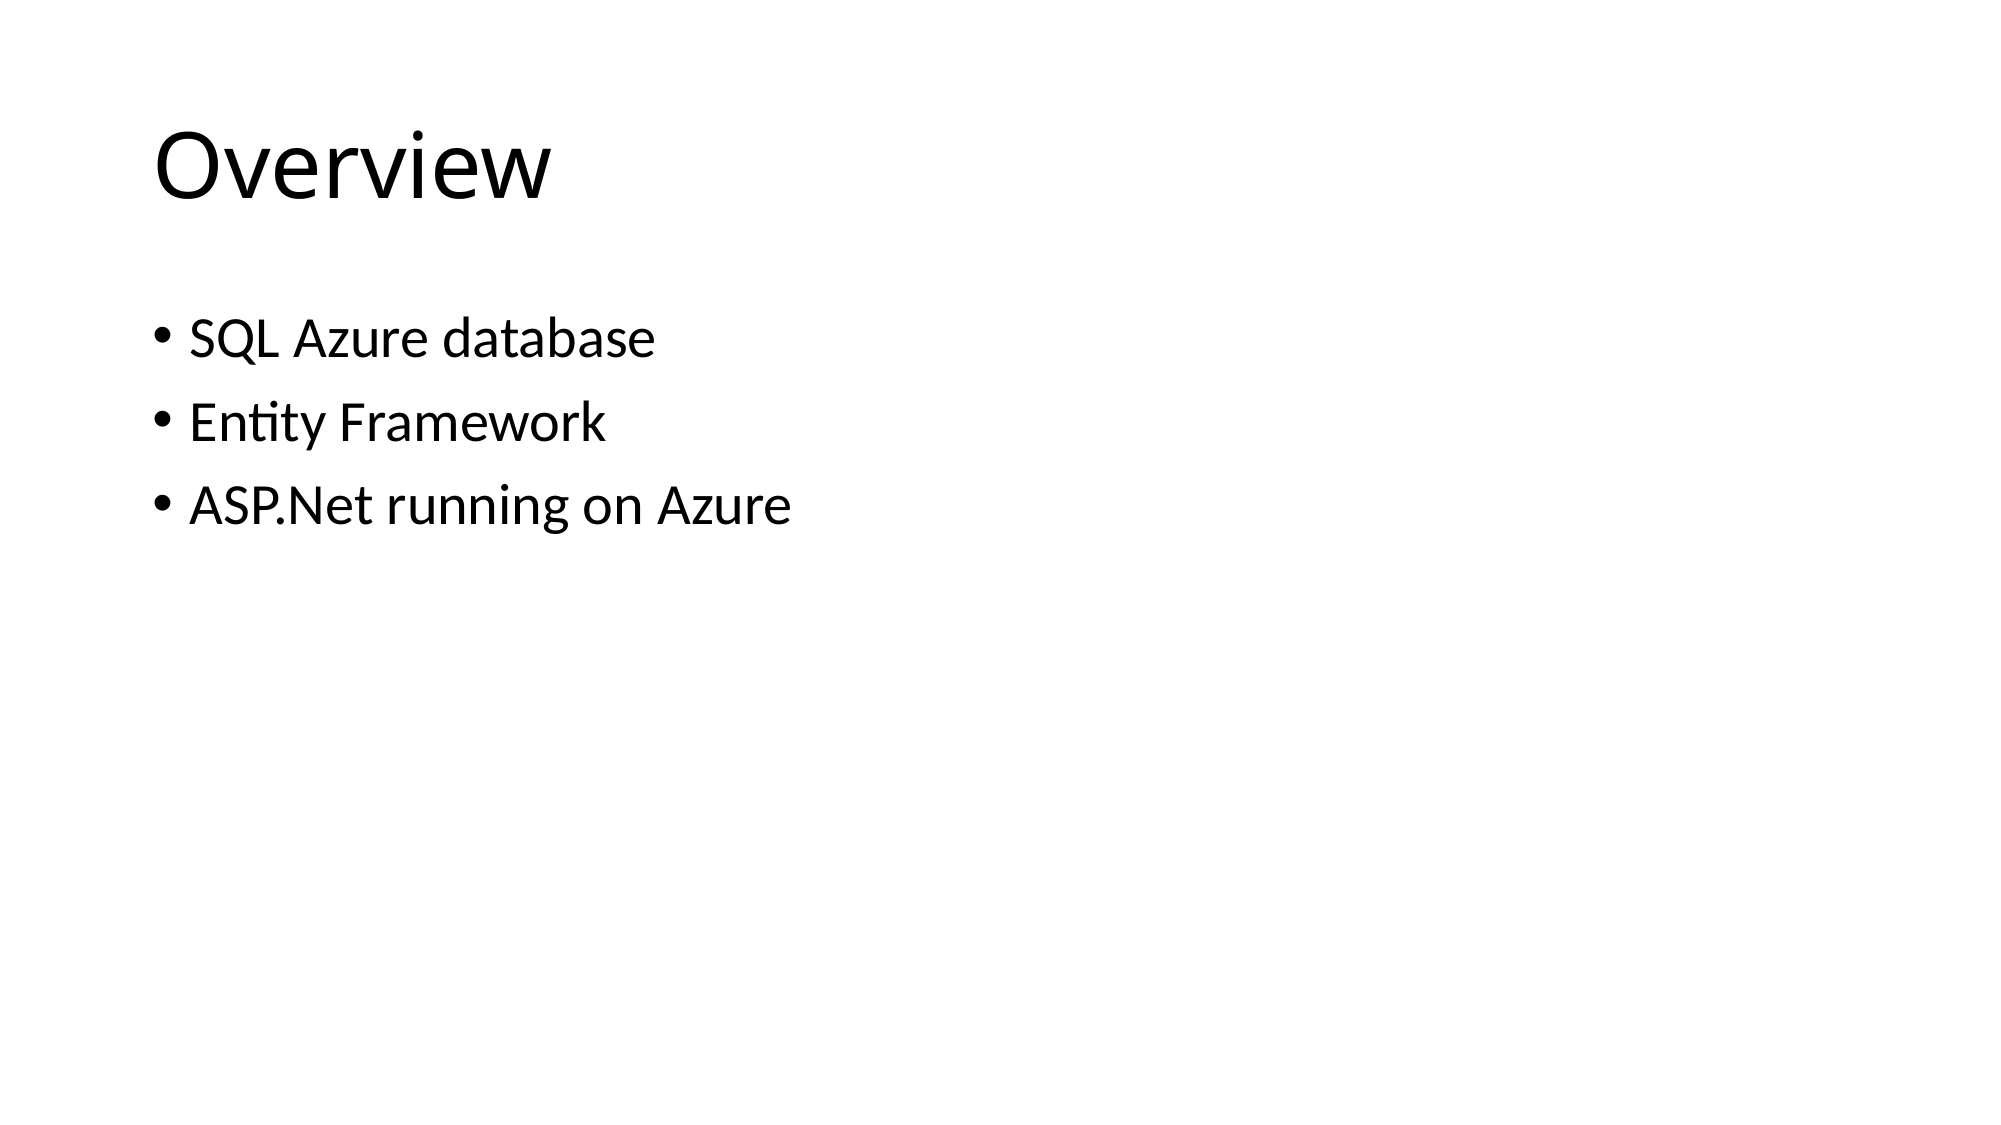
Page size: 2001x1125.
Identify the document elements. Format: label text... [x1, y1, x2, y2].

list SQL Azure database Entity Framework ASP.Net running on Azure [137, 299, 1863, 1014]
title Overview [137, 59, 1863, 278]
